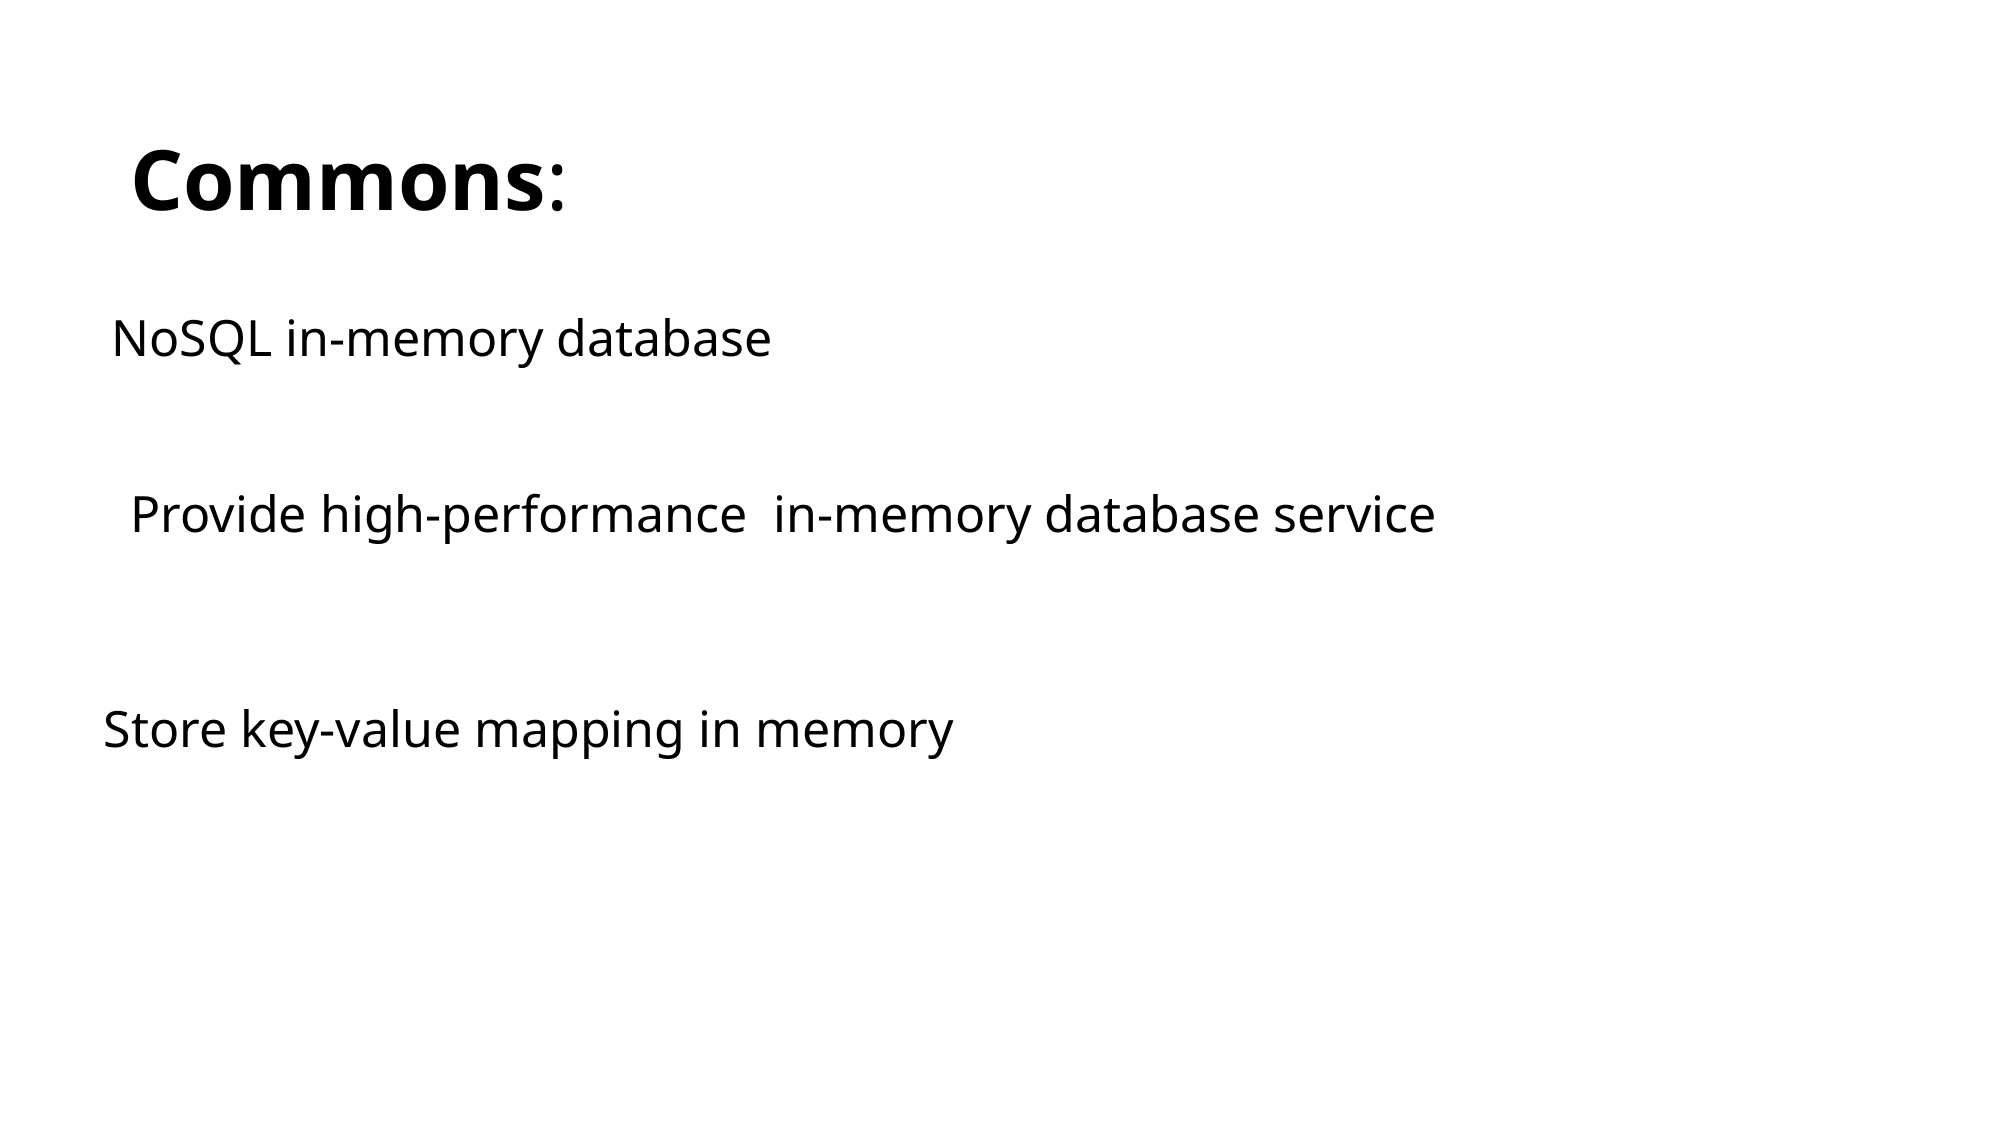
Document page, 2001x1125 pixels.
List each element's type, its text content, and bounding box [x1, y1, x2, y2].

text_box Store key-value mapping in memory [88, 689, 969, 765]
text_box Commons: [115, 119, 1269, 335]
text_box NoSQL in-memory database [96, 298, 788, 374]
text_box Provide high-performance in-memory database service [115, 475, 1582, 551]
